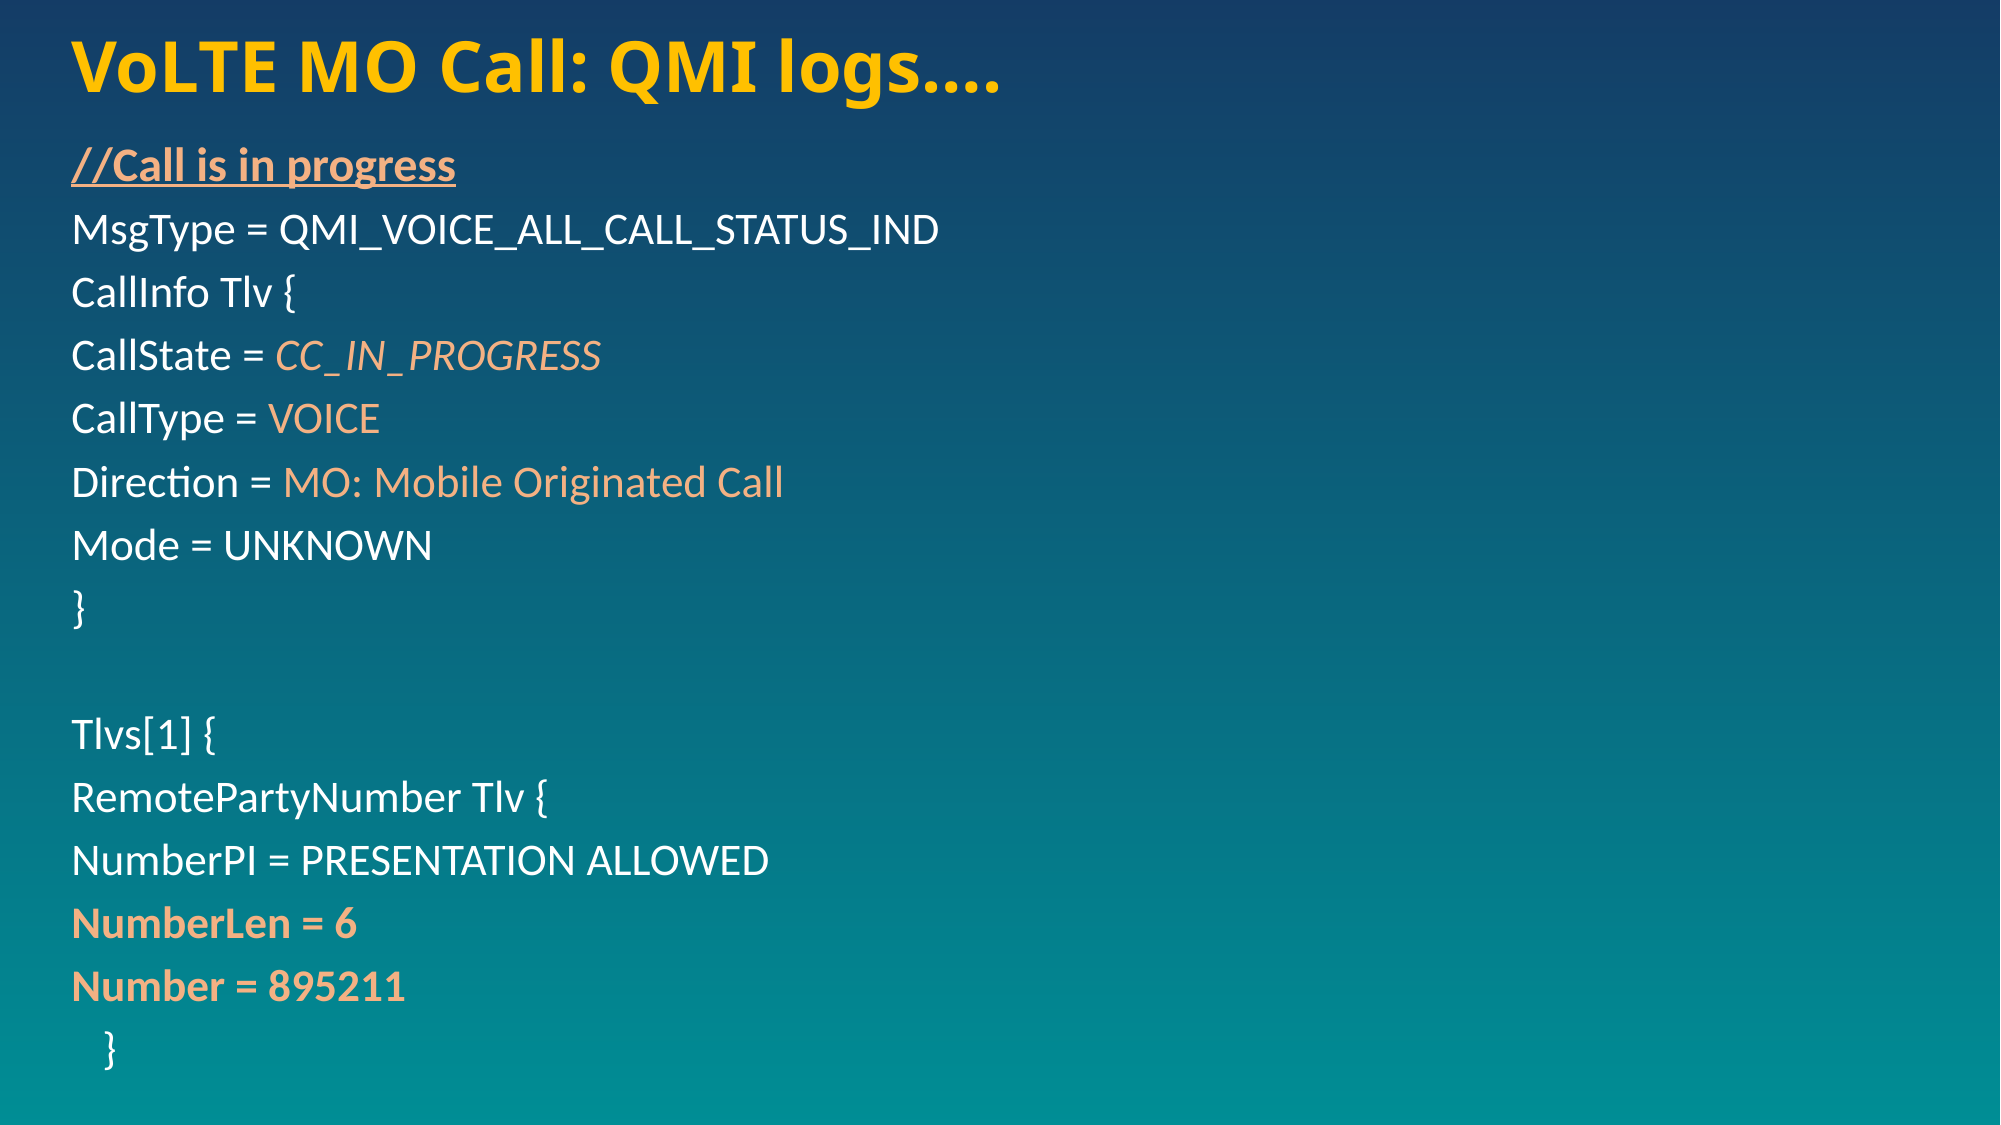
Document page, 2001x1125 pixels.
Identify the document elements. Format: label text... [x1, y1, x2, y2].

list //Call is in progress MsgType = QMI_VOICE_ALL_CALL_STATUS_IND CallInfo Tlv { CallState = CC_IN_PROGRESS CallType = VOICE Direction = MO: Mobile Originated Call Mode = UNKNOWN } Tlvs[1] { RemotePartyNumber Tlv { NumberPI = PRESENTATION ALLOWED NumberLen = 6 Number = 895211 } [56, 132, 1912, 1094]
title VoLTE MO Call: QMI logs…. [56, 23, 1912, 116]
